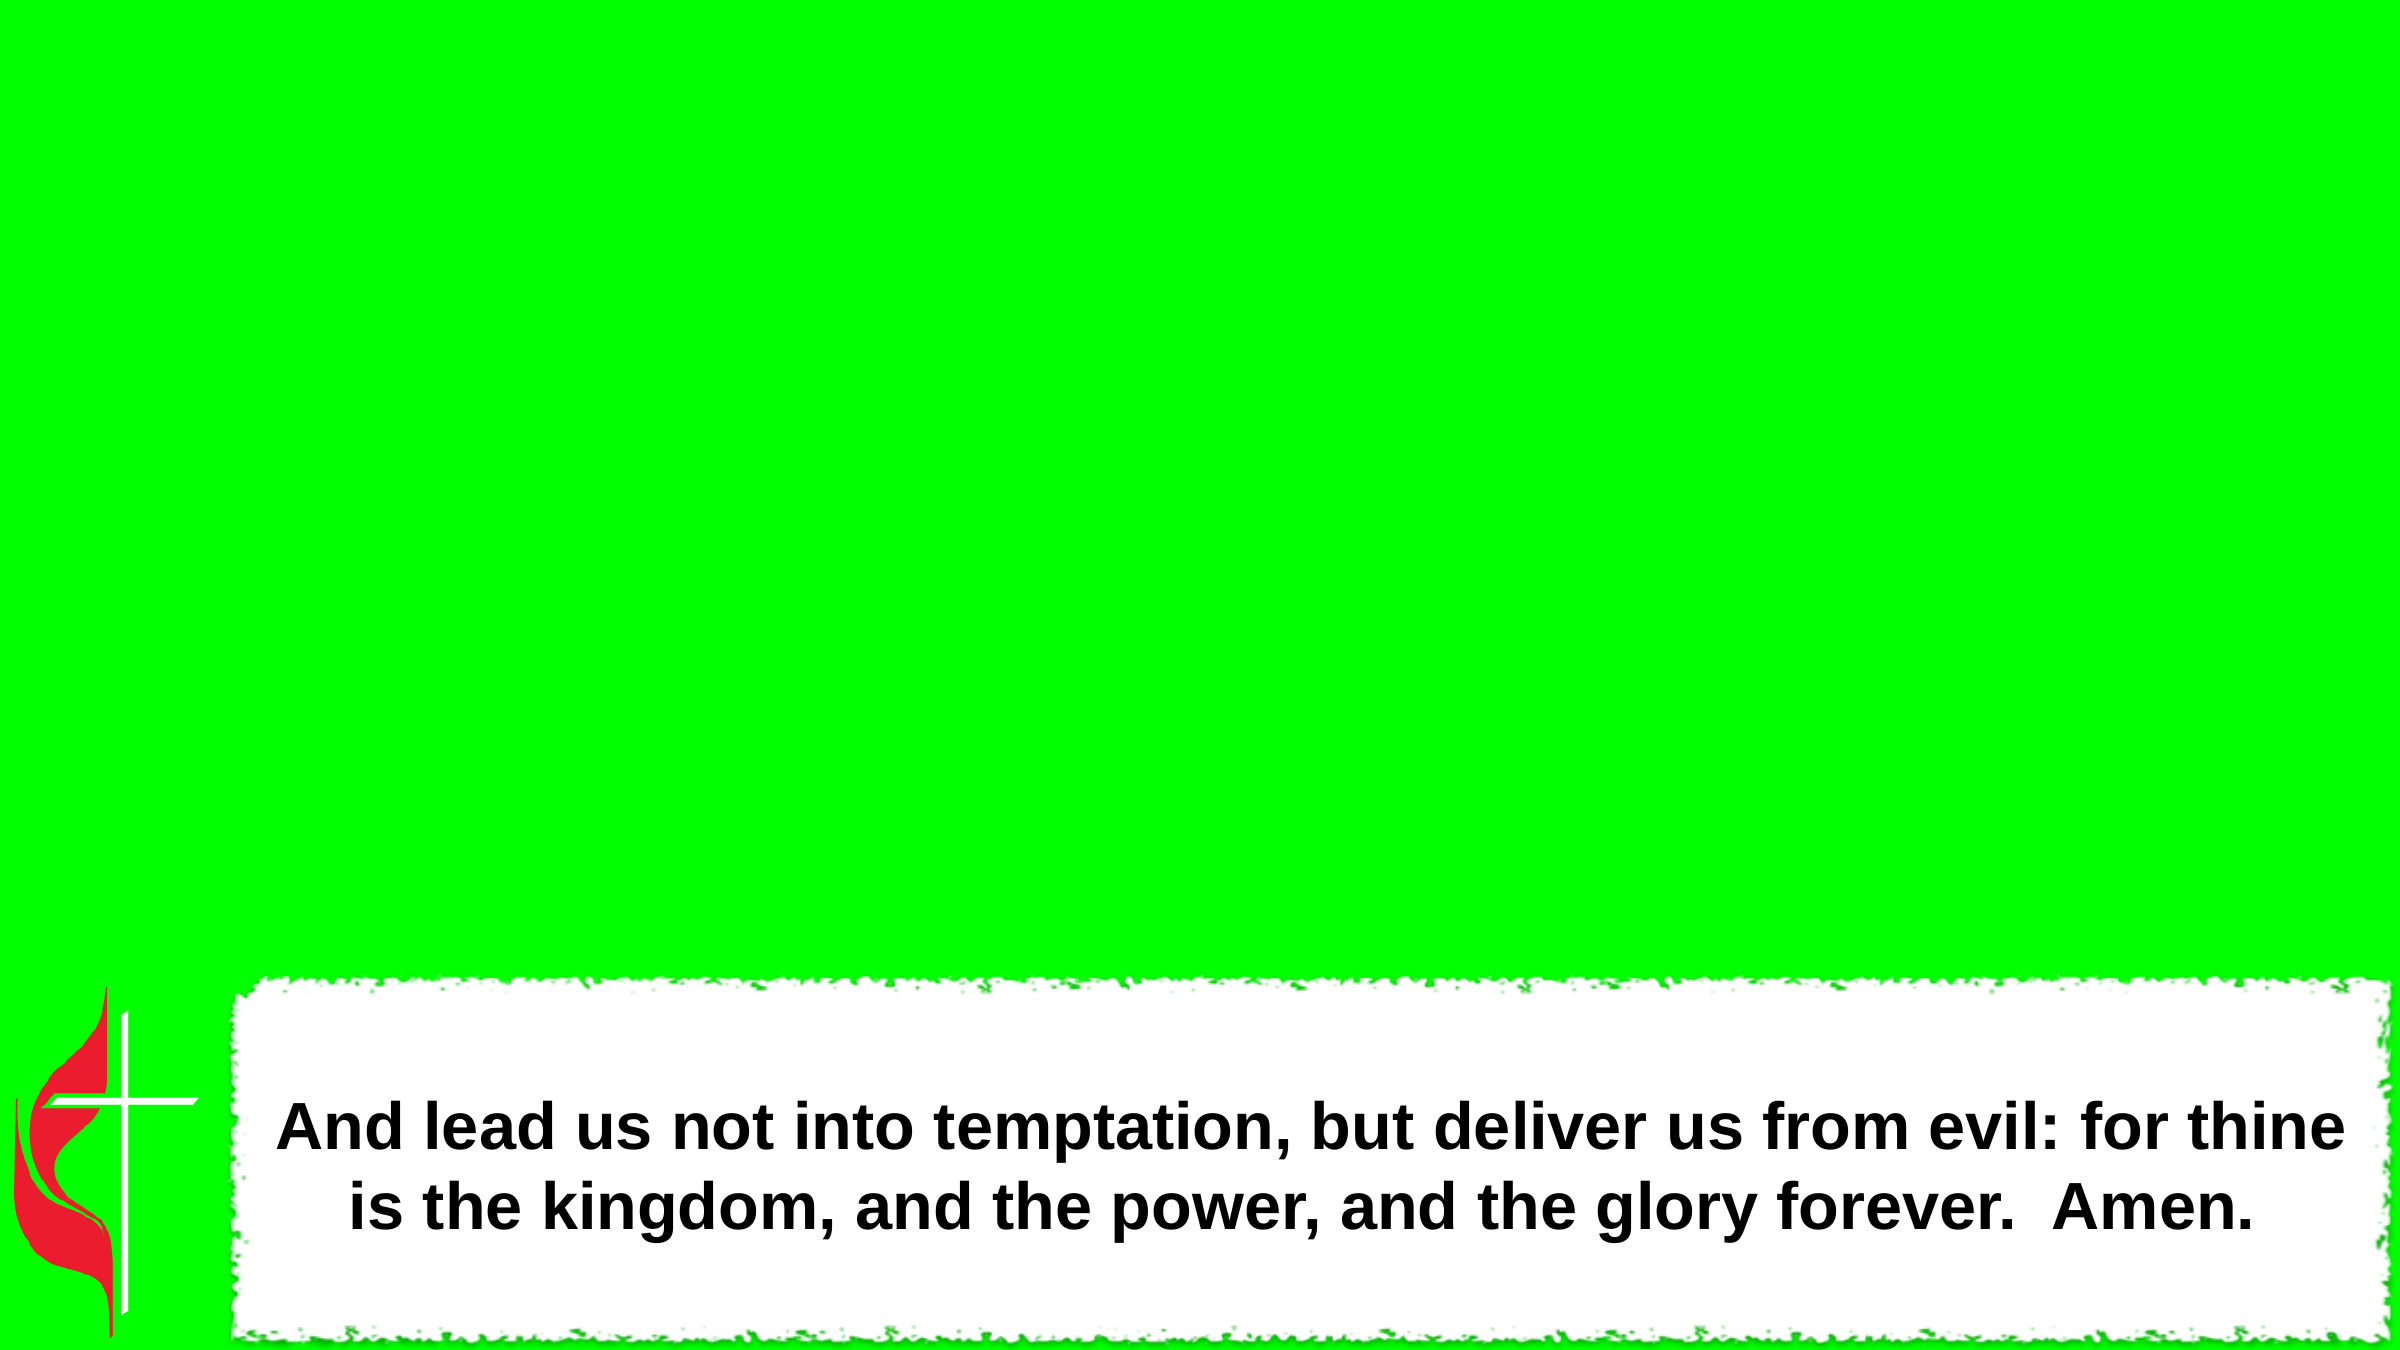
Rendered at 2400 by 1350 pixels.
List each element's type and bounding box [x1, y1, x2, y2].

picture [0, 974, 2400, 1350]
